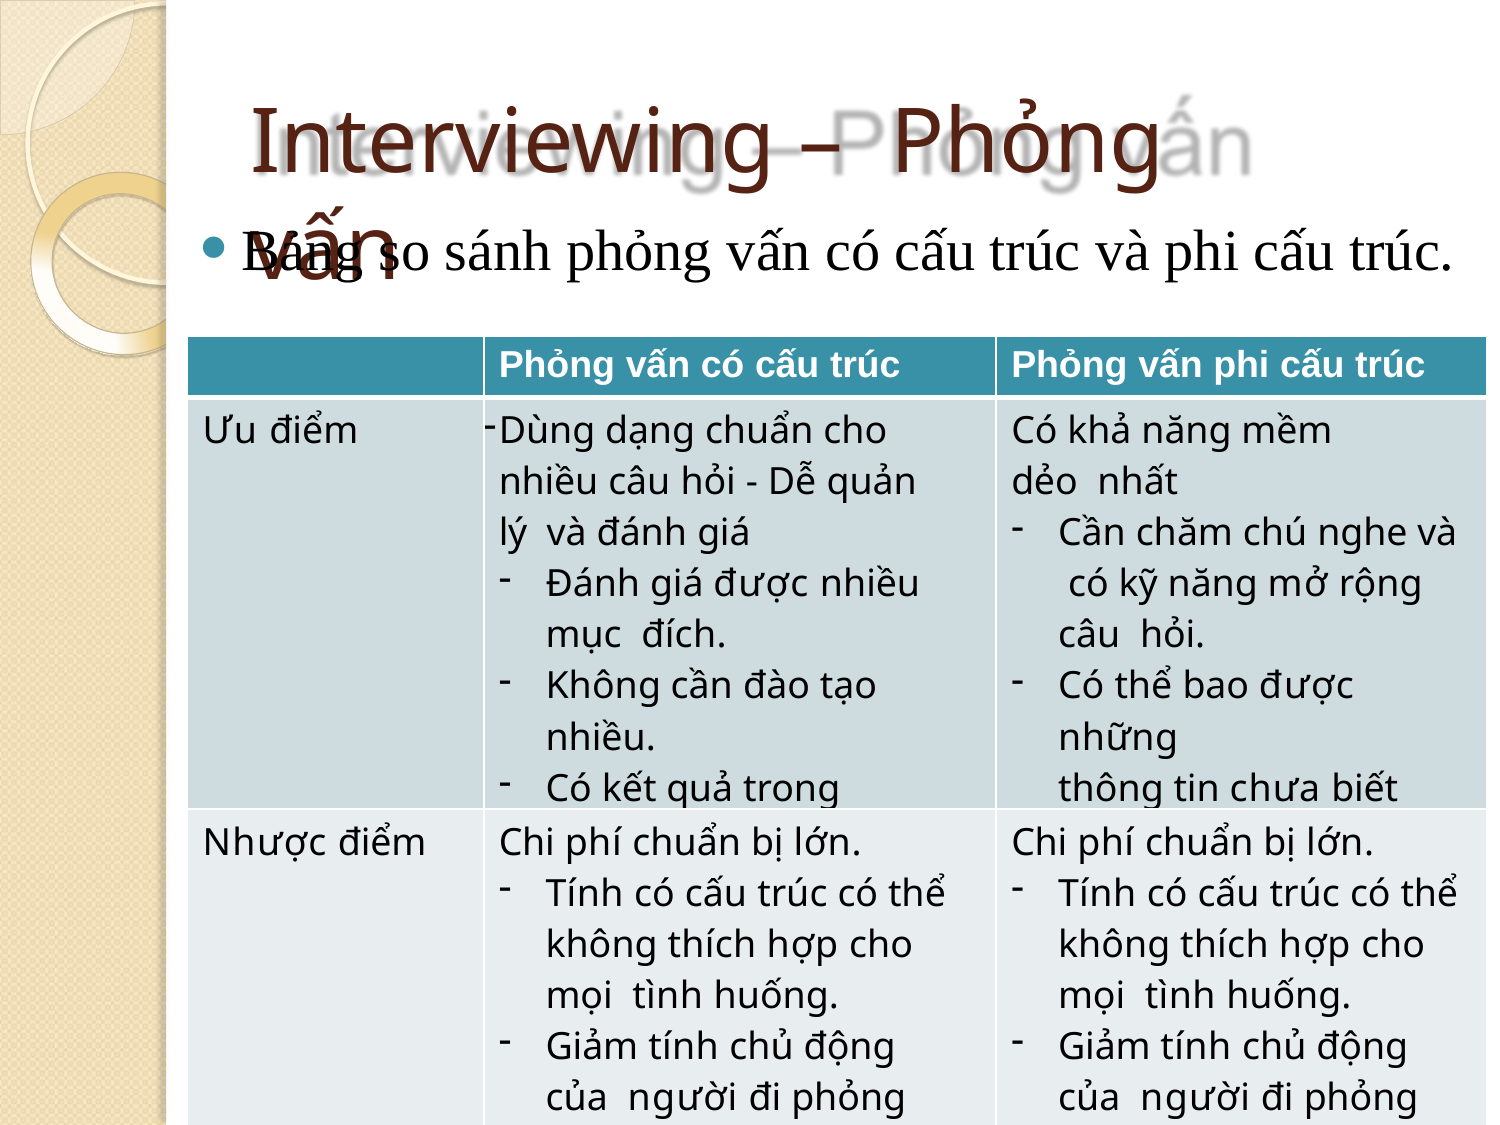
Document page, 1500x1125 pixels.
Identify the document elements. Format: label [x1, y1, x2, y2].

text_box [0, 0, 1500, 1125]
